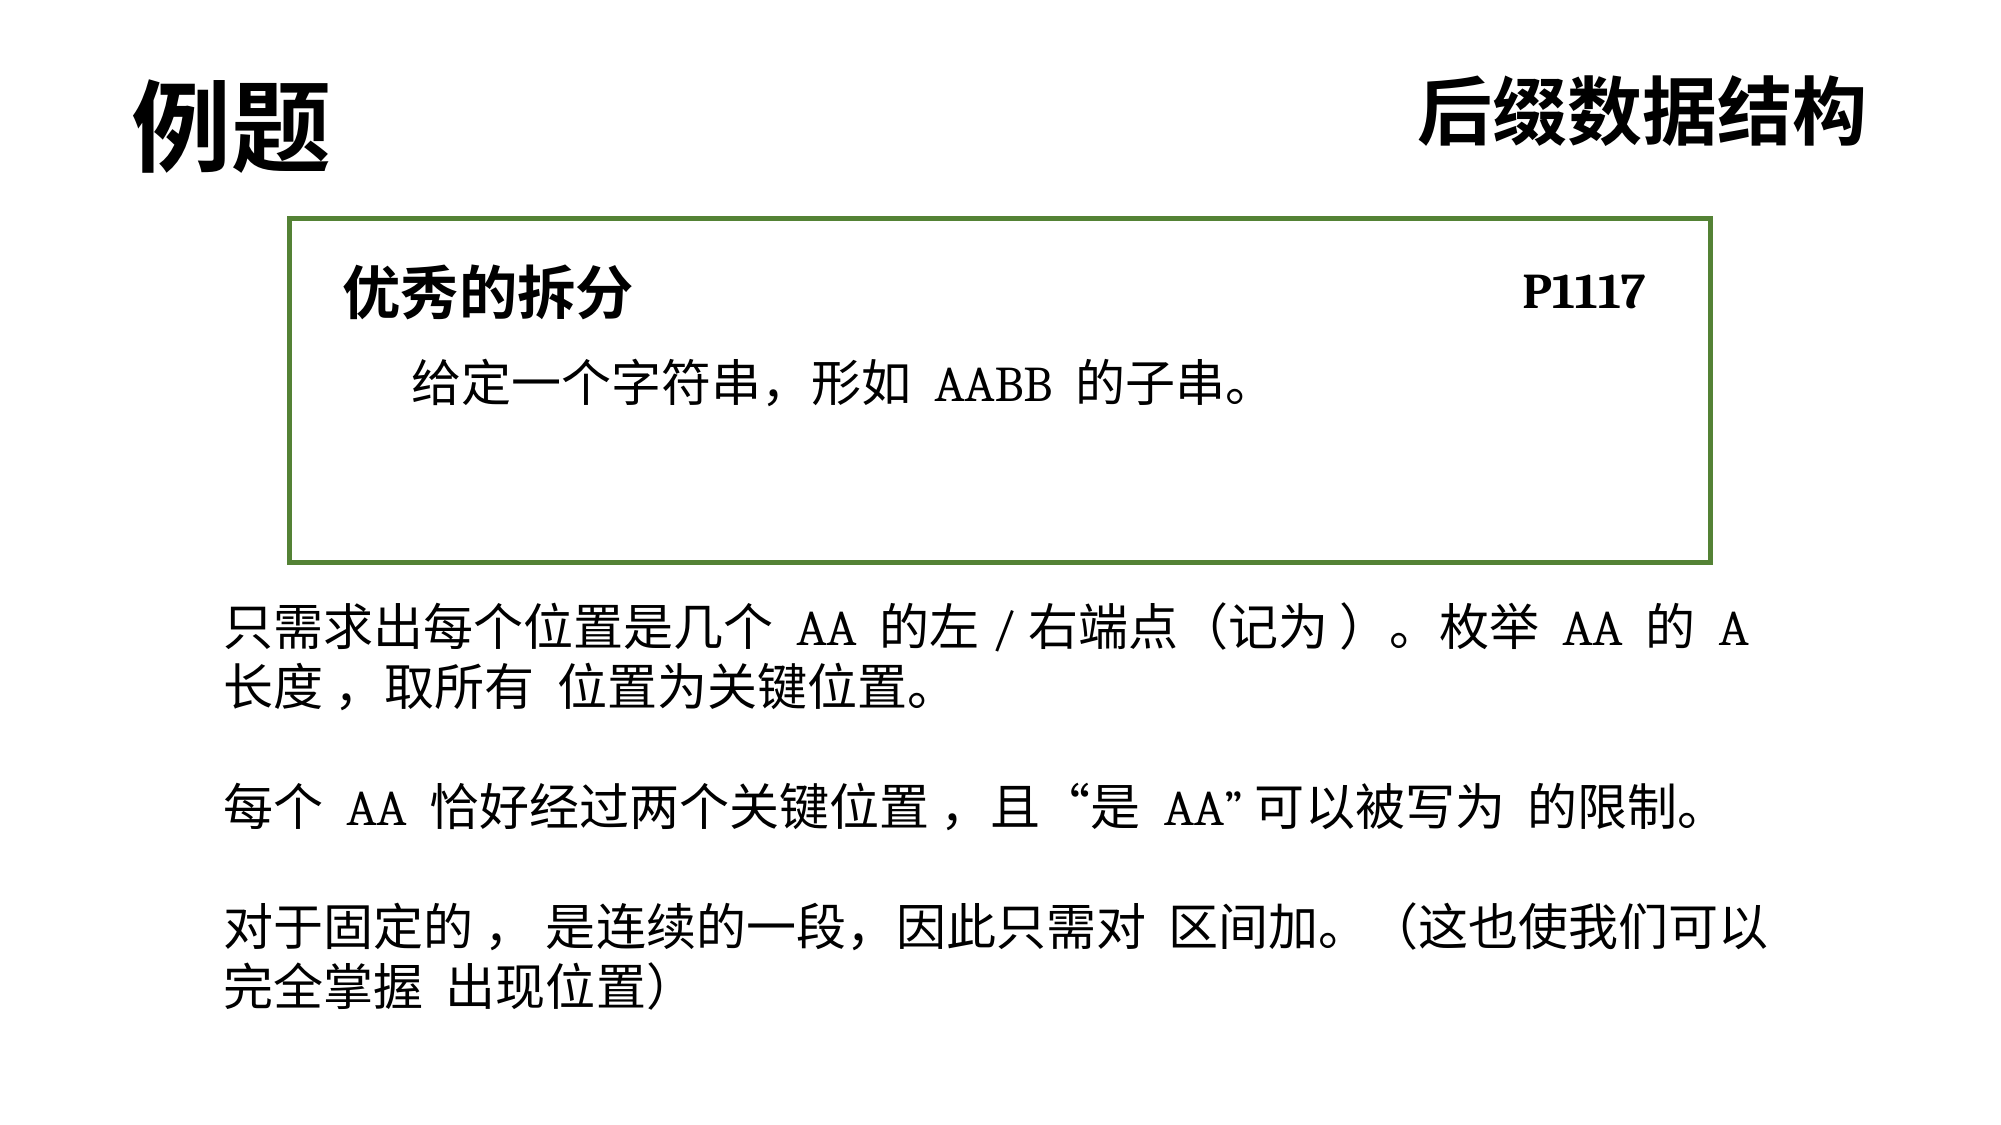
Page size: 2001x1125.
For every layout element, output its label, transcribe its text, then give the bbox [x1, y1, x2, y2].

text_box [288, 217, 1712, 563]
text_box 例题 [116, 56, 347, 192]
text_box P1117 [1507, 251, 1661, 327]
text_box 后缀数据结构 [1402, 56, 1882, 162]
text_box 优秀的拆分 [327, 248, 649, 334]
